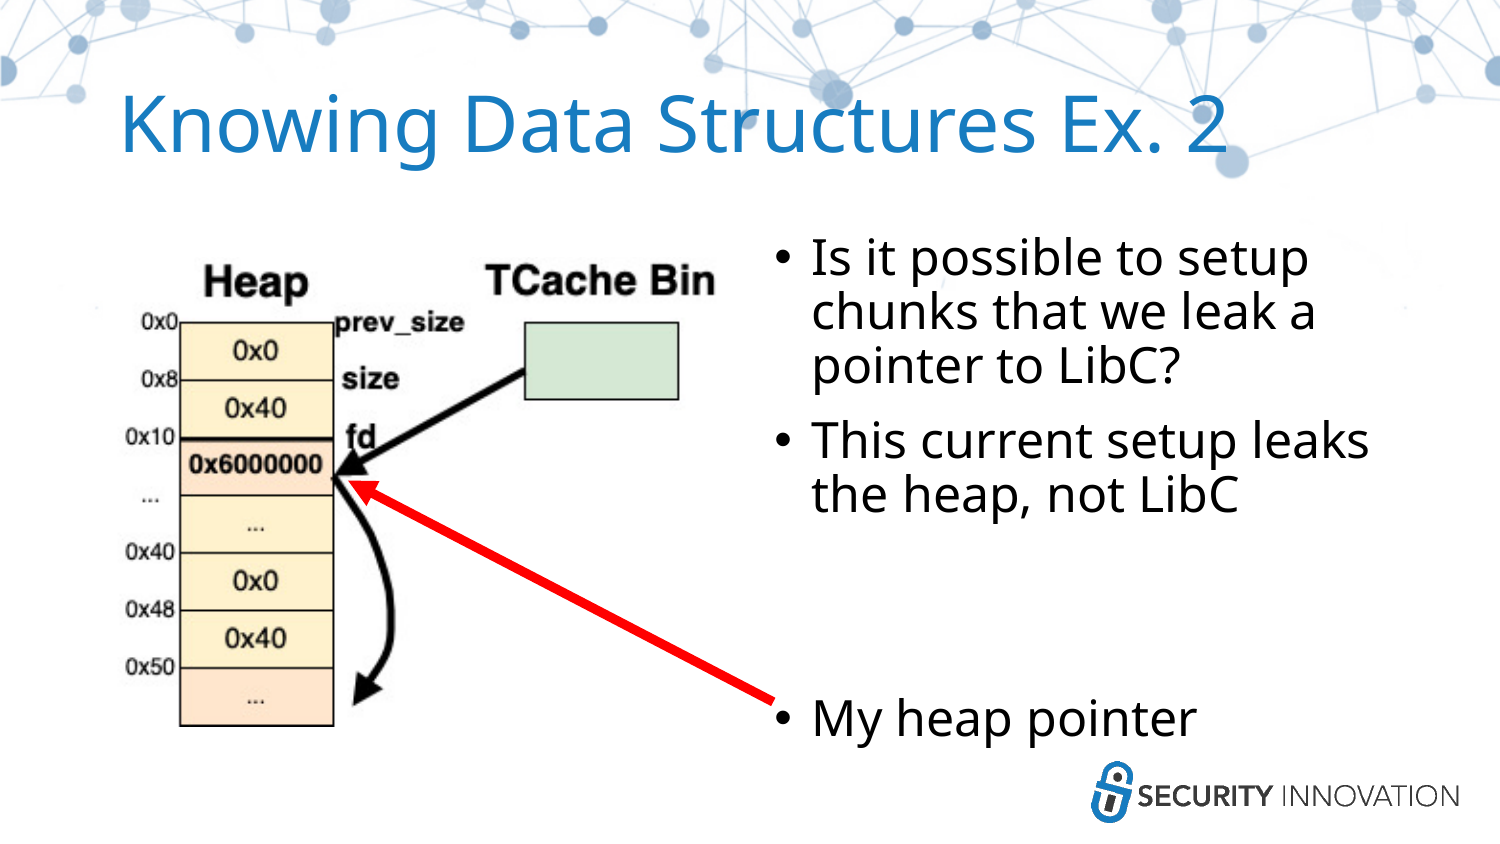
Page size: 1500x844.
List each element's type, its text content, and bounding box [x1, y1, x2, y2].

list Is it possible to setup chunks that we leak a pointer to LibC? This current setup leaks the heap, not LibC My heap pointer [759, 224, 1397, 760]
picture [0, 0, 1500, 344]
title Knowing Data Structures Ex. 2 [103, 44, 1397, 208]
picture [1091, 761, 1461, 823]
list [103, 257, 741, 727]
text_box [348, 480, 774, 702]
